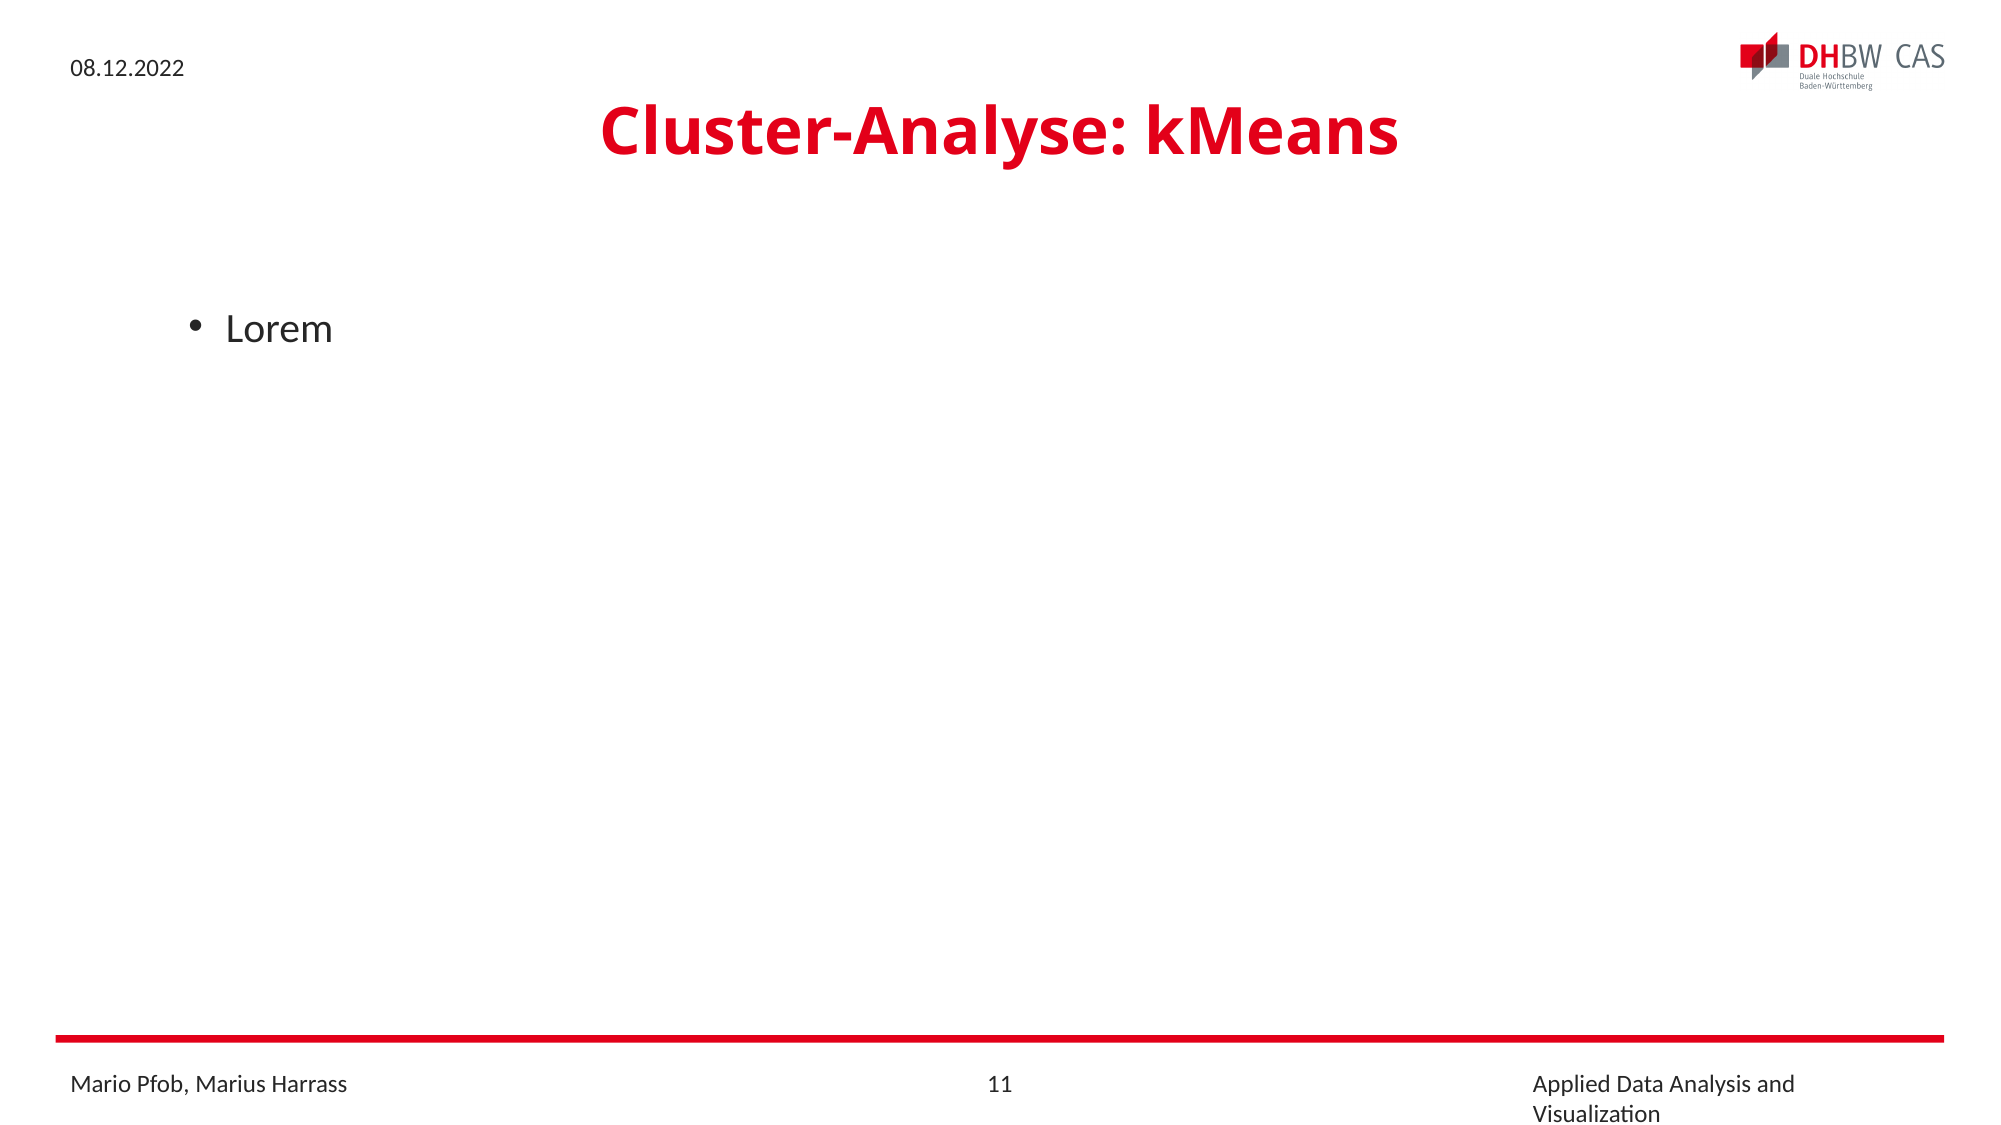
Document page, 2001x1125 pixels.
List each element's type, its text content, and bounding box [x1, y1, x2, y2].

text_box [55, 1034, 1945, 1044]
text_box Cluster-Analyse: kMeans [173, 89, 1827, 176]
text_box Mario Pfob, Marius Harrass [55, 1059, 366, 1105]
text_box 11 [971, 1059, 1028, 1105]
text_box Applied Data Analysis and Visualization [1518, 1059, 1945, 1125]
picture [1739, 32, 1945, 91]
text_box 08.12.2022 [55, 44, 202, 90]
text_box Lorem [173, 268, 1827, 918]
